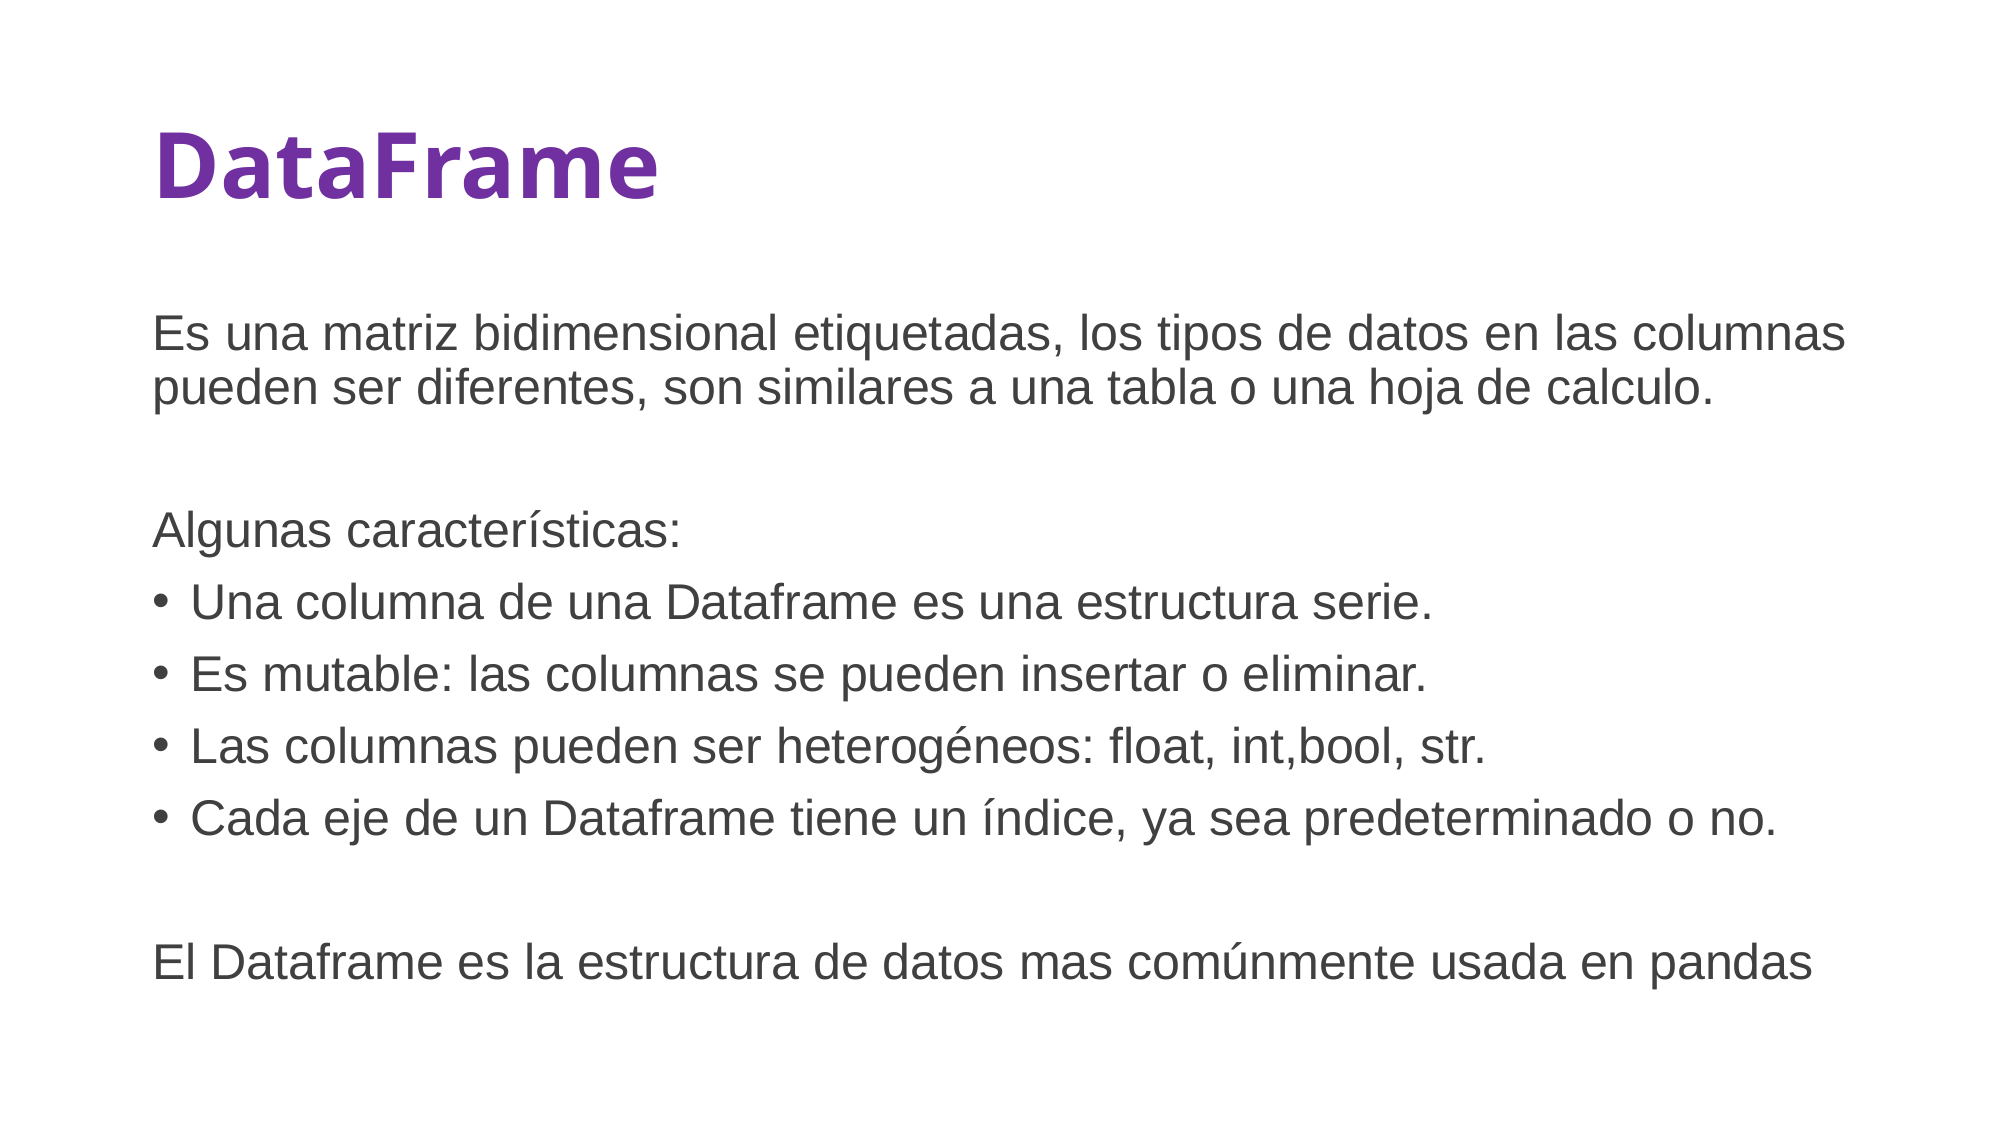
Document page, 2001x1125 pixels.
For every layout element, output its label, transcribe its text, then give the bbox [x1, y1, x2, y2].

title DataFrame [137, 59, 1863, 278]
list Es una matriz bidimensional etiquetadas, los tipos de datos en las columnas pueden ser diferentes, son similares a una tabla o una hoja de calculo. Algunas características: Una columna de una Dataframe es una estructura serie. Es mutable: las columnas se pueden insertar o eliminar. Las columnas pueden ser heterogéneos: float, int,bool, str. Cada eje de un Dataframe tiene un índice, ya sea predeterminado o no. El Dataframe es la estructura de datos mas comúnmente usada en pandas [137, 299, 1863, 1014]
